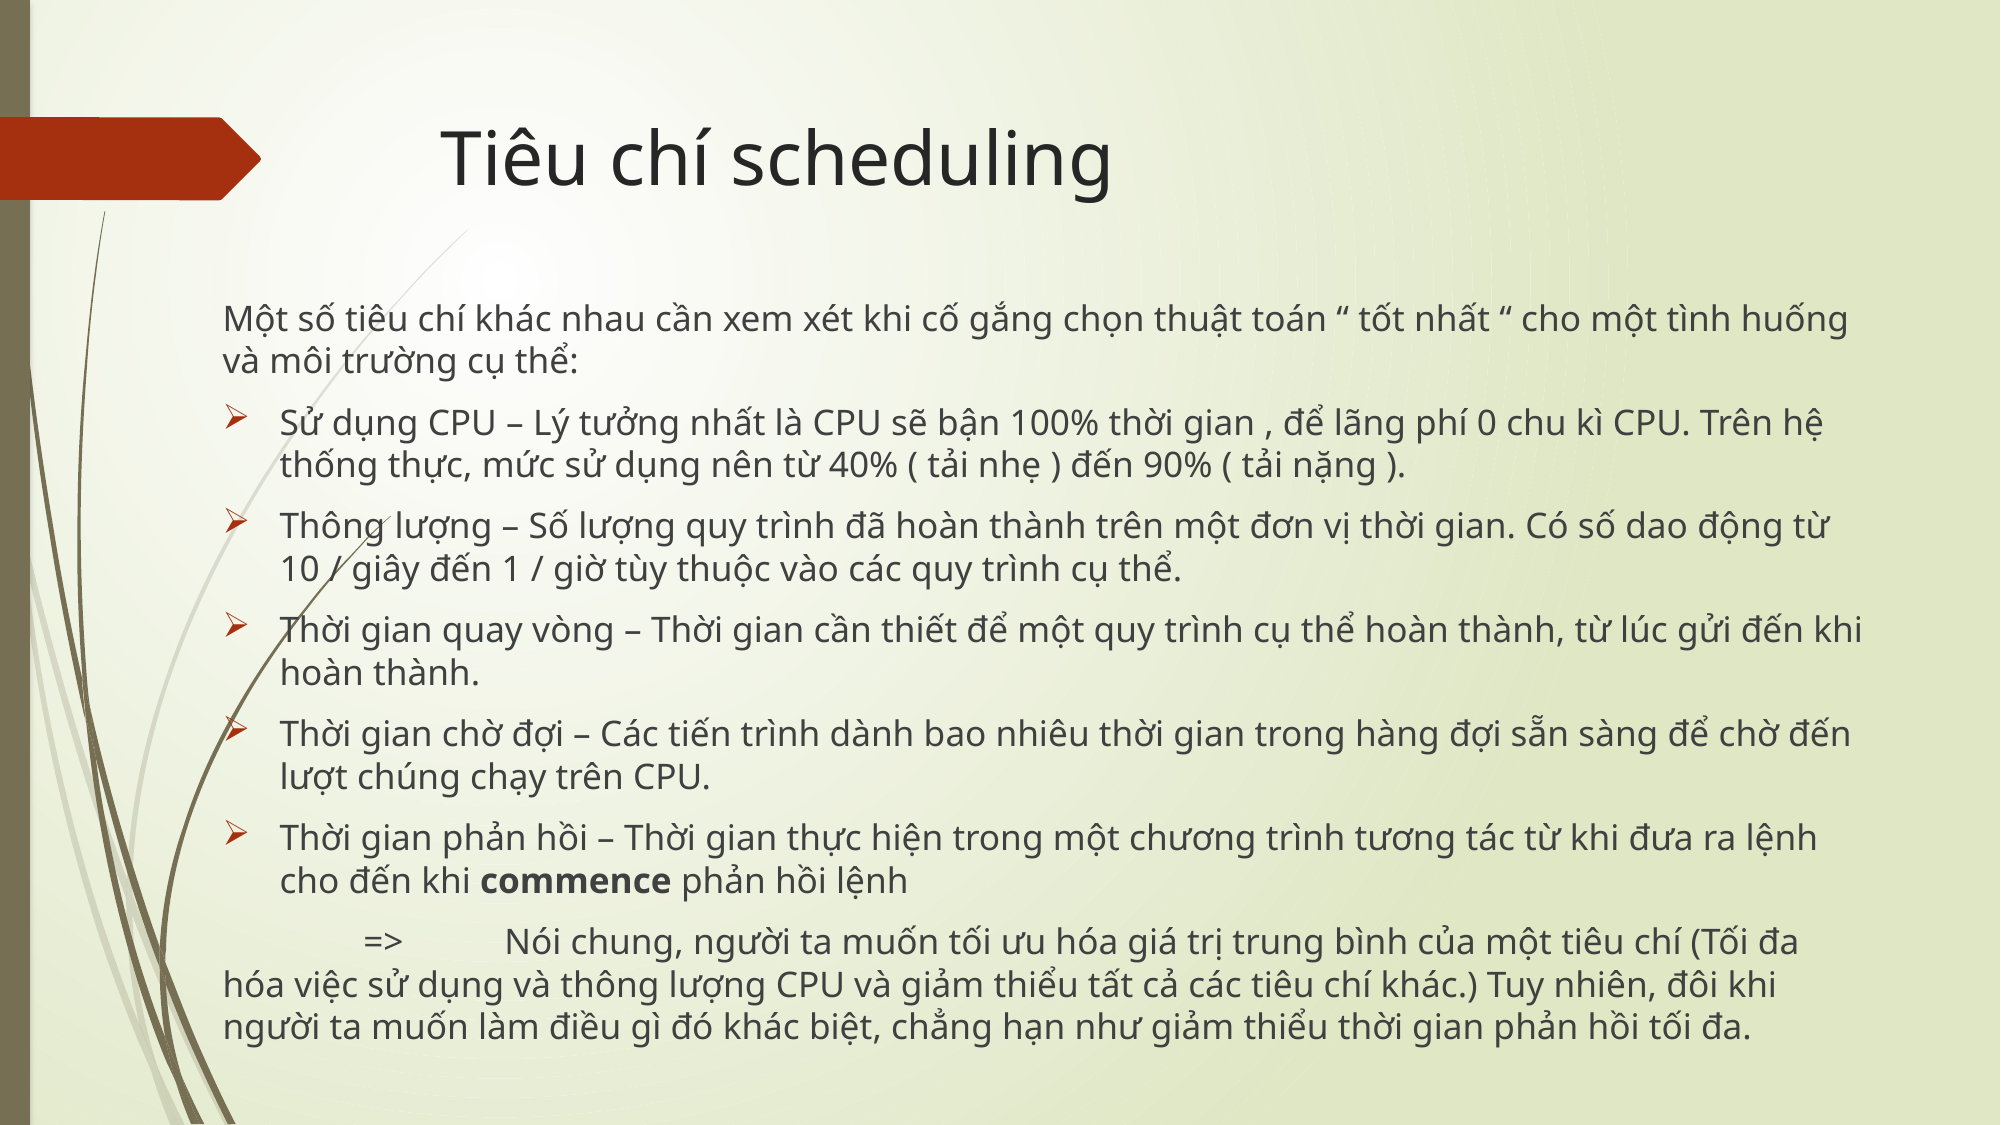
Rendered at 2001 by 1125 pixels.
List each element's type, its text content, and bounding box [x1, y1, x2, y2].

list Một số tiêu chí khác nhau cần xem xét khi cố gắng chọn thuật toán “ tốt nhất “ cho một tình huống và môi trường cụ thể: Sử dụng CPU – Lý tưởng nhất là CPU sẽ bận 100% thời gian , để lãng phí 0 chu kì CPU. Trên hệ thống thực, mức sử dụng nên từ 40% ( tải nhẹ ) đến 90% ( tải nặng ). Thông lượng – Số lượng quy trình đã hoàn thành trên một đơn vị thời gian. Có số dao động từ 10 / giây đến 1 / giờ tùy thuộc vào các quy trình cụ thể. Thời gian quay vòng – Thời gian cần thiết để một quy trình cụ thể hoàn thành, từ lúc gửi đến khi hoàn thành. Thời gian chờ đợi – Các tiến trình dành bao nhiêu thời gian trong hàng đợi sẵn sàng để chờ đến lượt chúng chạy trên CPU. Thời gian phản hồi – Thời gian thực hiện trong một chương trình tương tác từ khi đưa ra lệnh cho đến khi commence phản hồi lệnh => Nói chung, người ta muốn tối ưu hóa giá trị trung bình của một tiêu chí (Tối đa hóa việc sử dụng và thông lượng CPU và giảm thiểu tất cả các tiêu chí khác.) Tuy nhiên, đôi khi người ta muốn làm điều gì đó khác biệt, chẳng hạn như giảm thiểu thời gian phản hồi tối đa. [207, 288, 1888, 1060]
title Tiêu chí scheduling [425, 102, 1888, 288]
